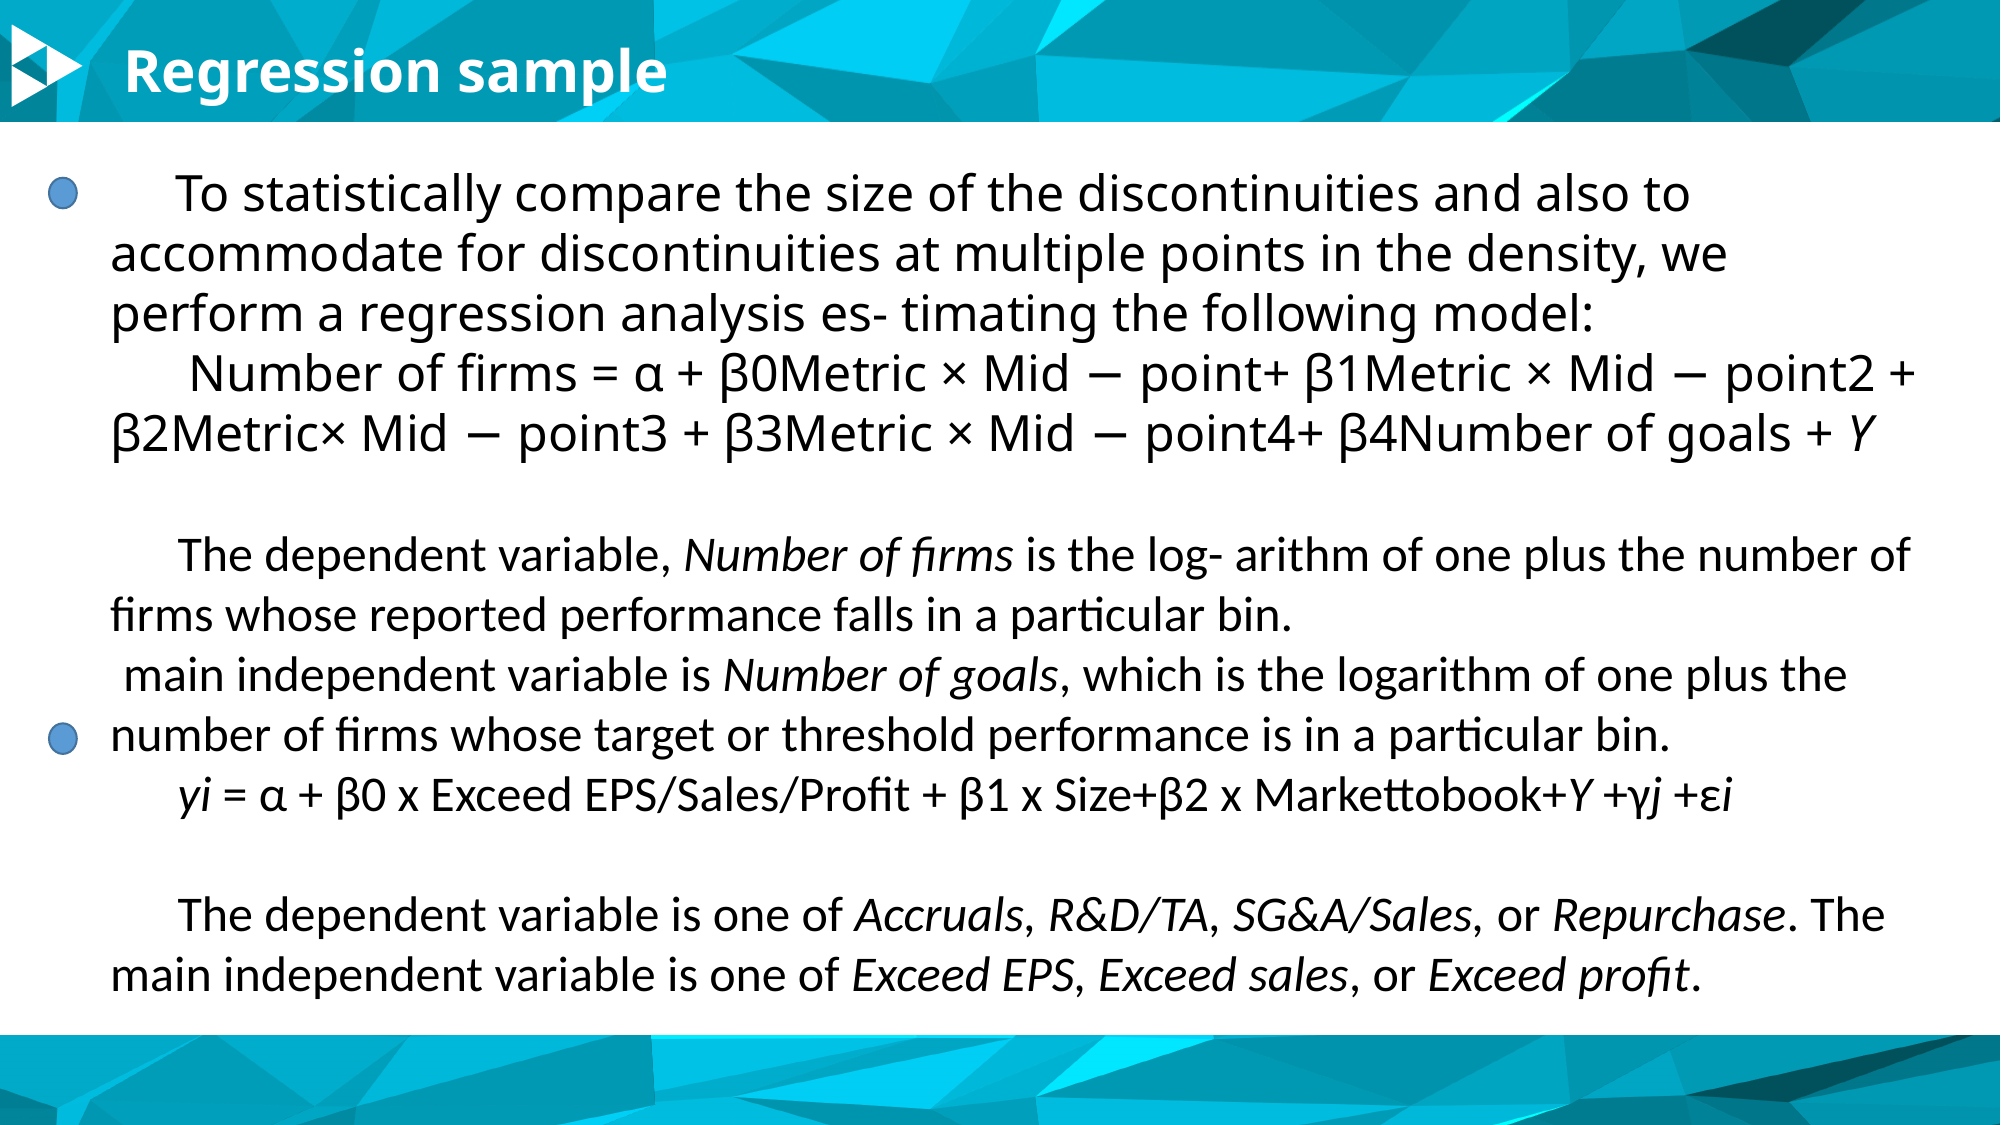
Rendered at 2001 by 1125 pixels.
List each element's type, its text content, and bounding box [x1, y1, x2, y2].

text_box [47, 176, 78, 210]
text_box [47, 722, 78, 755]
picture [0, 0, 2000, 122]
picture [0, 1035, 2000, 1125]
text_box To statistically compare the size of the discontinuities and also to accommodate for discontinuities at multiple points in the density, we perform a regression analysis es- timating the following model: Number of firms = α + β0Metric × Mid − point+ β1Metric × Mid − point2 + β2Metric× Mid − point3 + β3Metric × Mid − point4+ β4Number of goals + Y The dependent variable, Number of firms is the log- arithm of one plus the number of firms whose reported performance falls in a particular bin. main independent variable is Number of goals, which is the logarithm of one plus the number of firms whose target or threshold performance is in a particular bin. yi = α + β0 x Exceed EPS/Sales/Profit + β1 x Size+β2 x Markettobook+Y +γj +εi The dependent variable is one of Accruals, R&D/TA, SG&A/Sales, or Repurchase. The main independent variable is one of Exceed EPS, Exceed sales, or Exceed profit. [95, 153, 1939, 1099]
text_box Regression sample [95, 26, 1492, 111]
